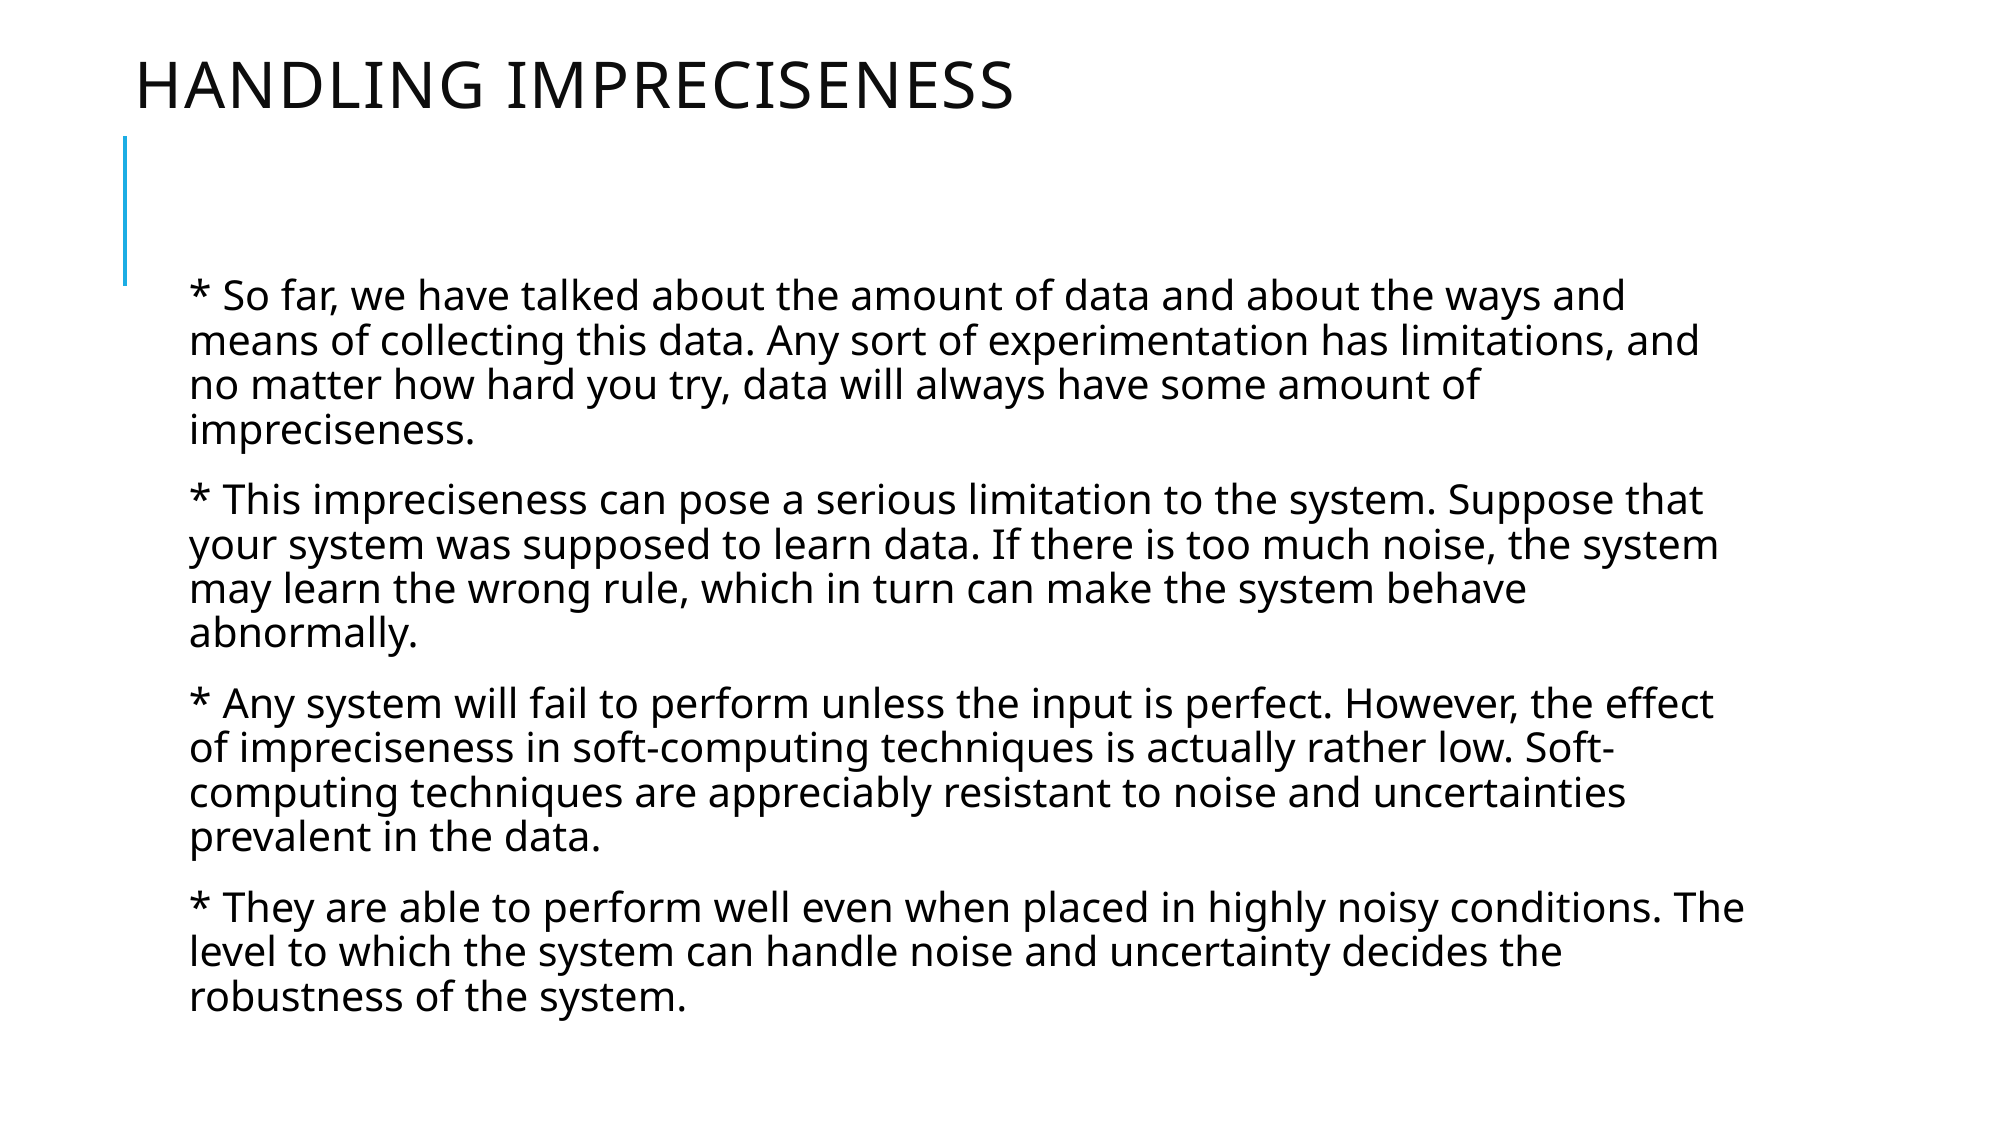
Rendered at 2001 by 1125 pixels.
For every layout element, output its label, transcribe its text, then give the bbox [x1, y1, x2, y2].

title Handling Impreciseness [119, 51, 1715, 129]
list * So far, we have talked about the amount of data and about the ways and means of collecting this data. Any sort of experimentation has limitations, and no matter how hard you try, data will always have some amount of impreciseness. * This impreciseness can pose a serious limitation to the system. Suppose that your system was supposed to learn data. If there is too much noise, the system may learn the wrong rule, which in turn can make the system behave abnormally. * Any system will fail to perform unless the input is perfect. However, the effect of impreciseness in soft-computing techniques is actually rather low. Soft-computing techniques are appreciably resistant to noise and uncertainties prevalent in the data. * They are able to perform well even when placed in highly noisy conditions. The level to which the system can handle noise and uncertainty decides the robustness of the system. [168, 267, 1763, 1035]
